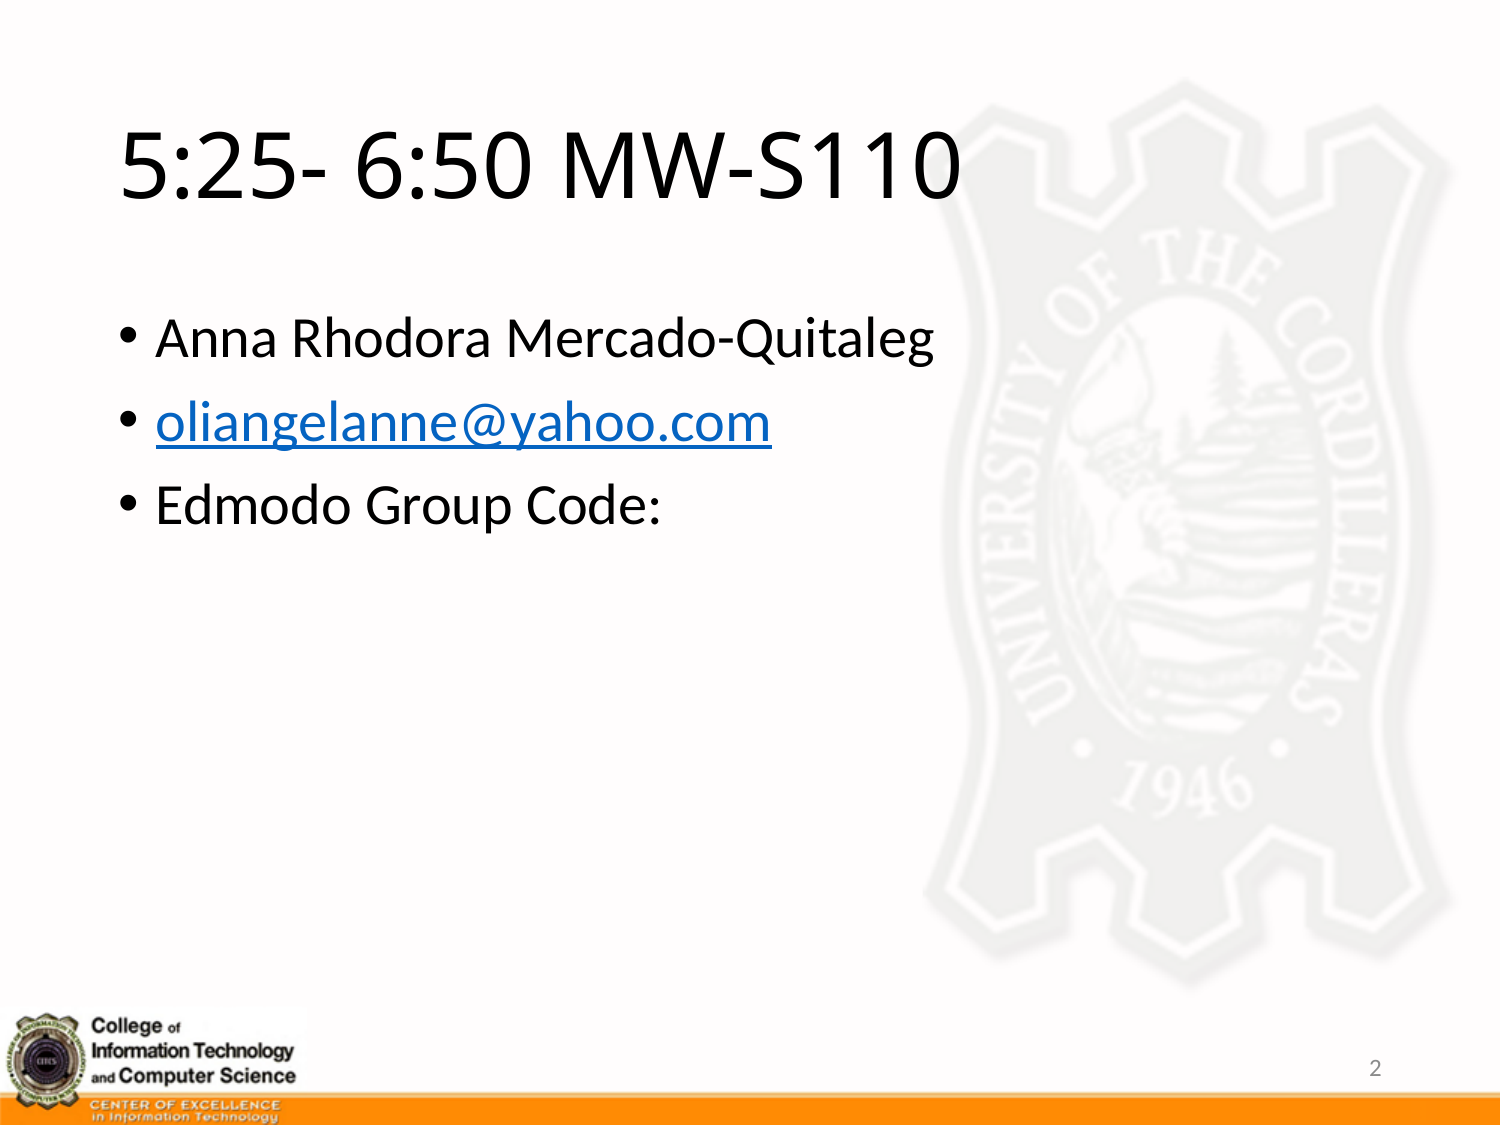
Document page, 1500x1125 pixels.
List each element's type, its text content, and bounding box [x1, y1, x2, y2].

list Anna Rhodora Mercado-Quitaleg oliangelanne@yahoo.com Edmodo Group Code: [103, 299, 1397, 1014]
title 5:25- 6:50 MW-S110 [103, 59, 1397, 278]
slide_number 2 [1059, 1036, 1397, 1097]
picture [0, 0, 1500, 1125]
